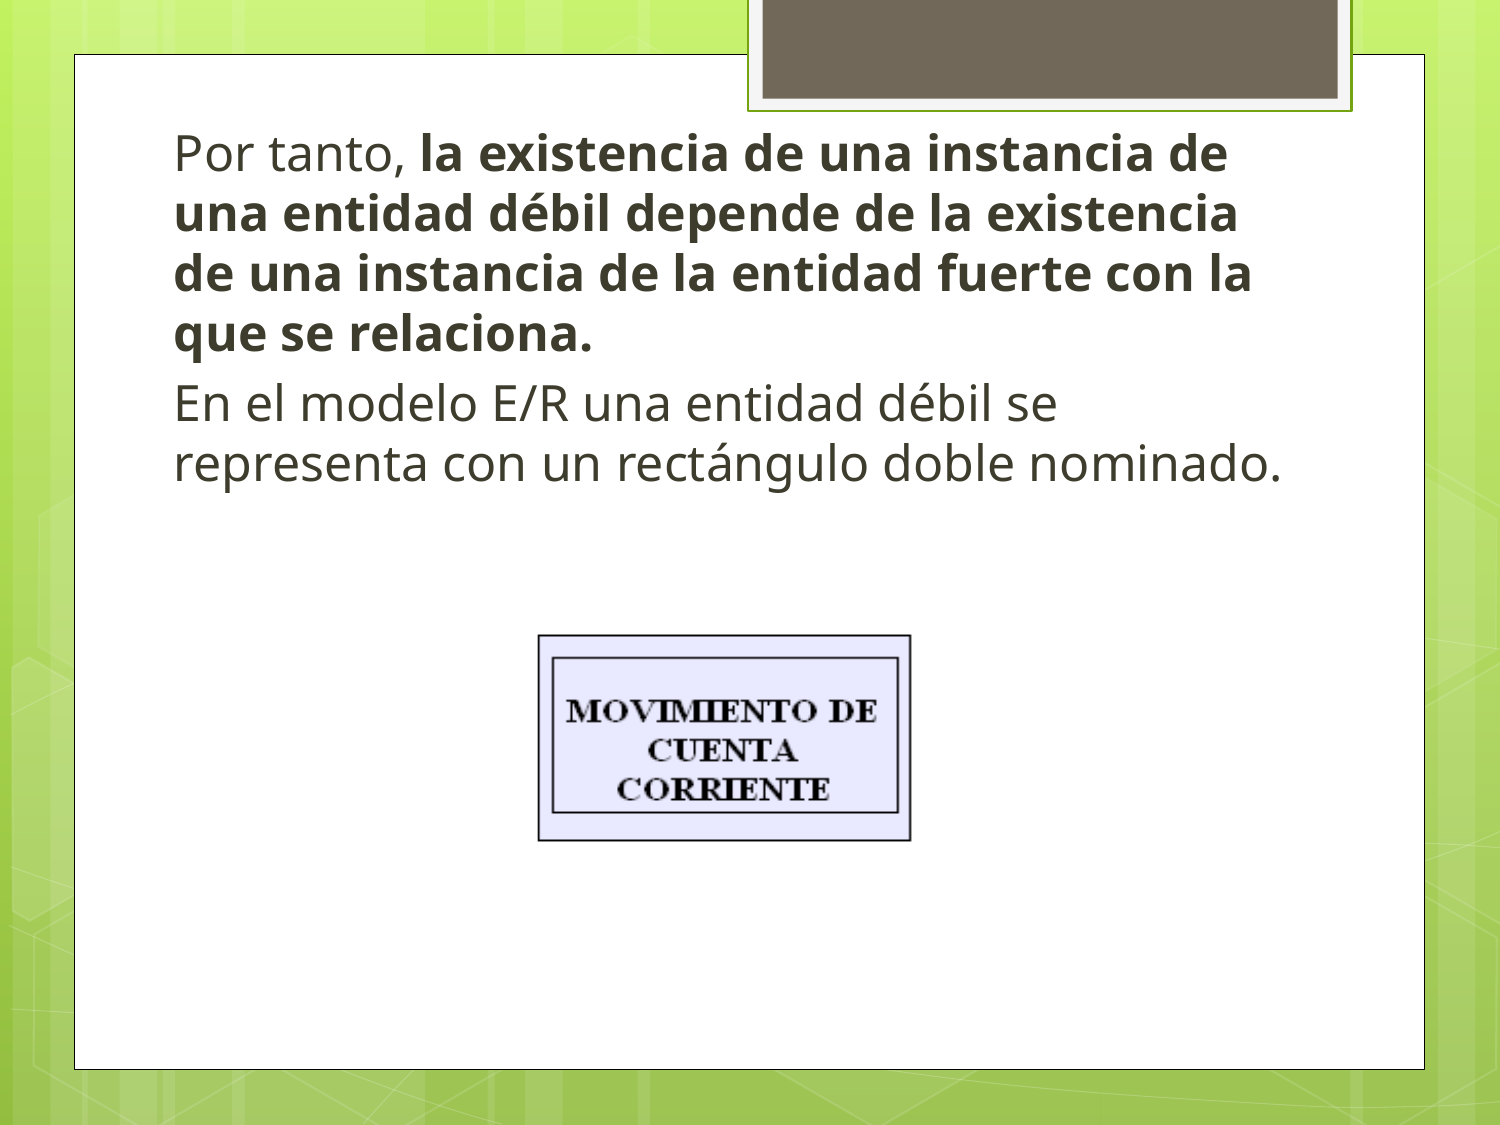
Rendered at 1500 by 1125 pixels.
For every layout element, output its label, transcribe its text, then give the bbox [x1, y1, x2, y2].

list Por tanto, la existencia de una instancia de una entidad débil depende de la existencia de una instancia de la entidad fuerte con la que se relaciona. En el modelo E/R una entidad débil se representa con un rectángulo doble nominado. [147, 113, 1317, 905]
picture [537, 633, 916, 847]
